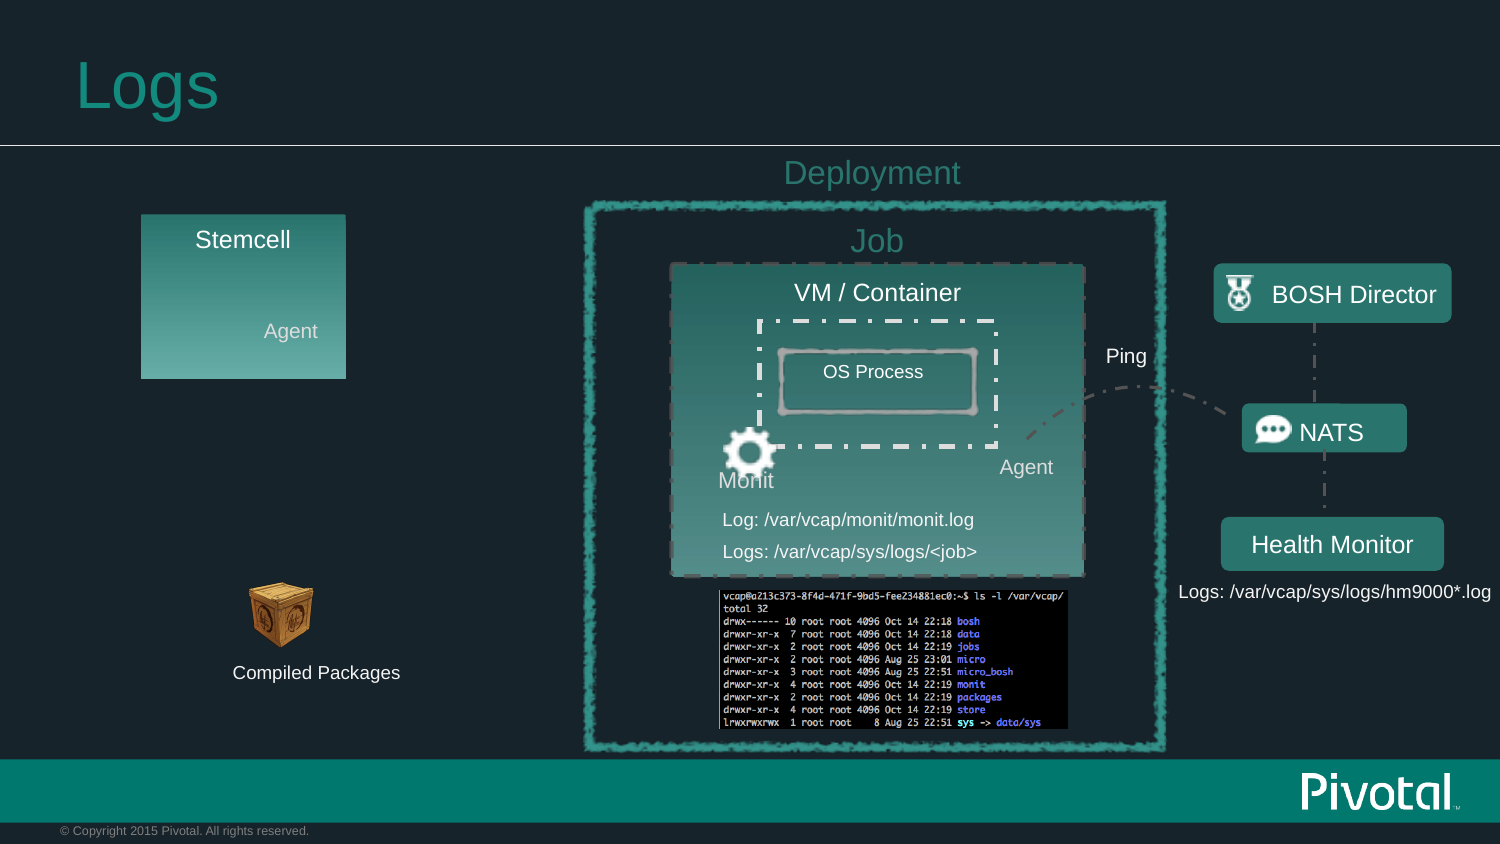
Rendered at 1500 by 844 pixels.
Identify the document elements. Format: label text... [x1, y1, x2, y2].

text_box [1213, 406, 1231, 419]
picture [237, 580, 323, 649]
title Logs [75, 52, 1425, 113]
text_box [1241, 403, 1408, 453]
picture [1302, 773, 1460, 810]
text_box Deployment [783, 151, 1025, 198]
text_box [140, 214, 378, 407]
text_box Compiled Packages [230, 660, 403, 749]
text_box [1213, 263, 1452, 324]
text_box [671, 263, 1201, 632]
picture [583, 200, 1169, 755]
text_box Ping [1204, 342, 1213, 432]
text_box Logs: /var/vcap/sys/logs/hm9000*.log [1174, 579, 1500, 668]
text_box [622, 320, 997, 593]
text_box Health Monitor [1220, 516, 1445, 571]
